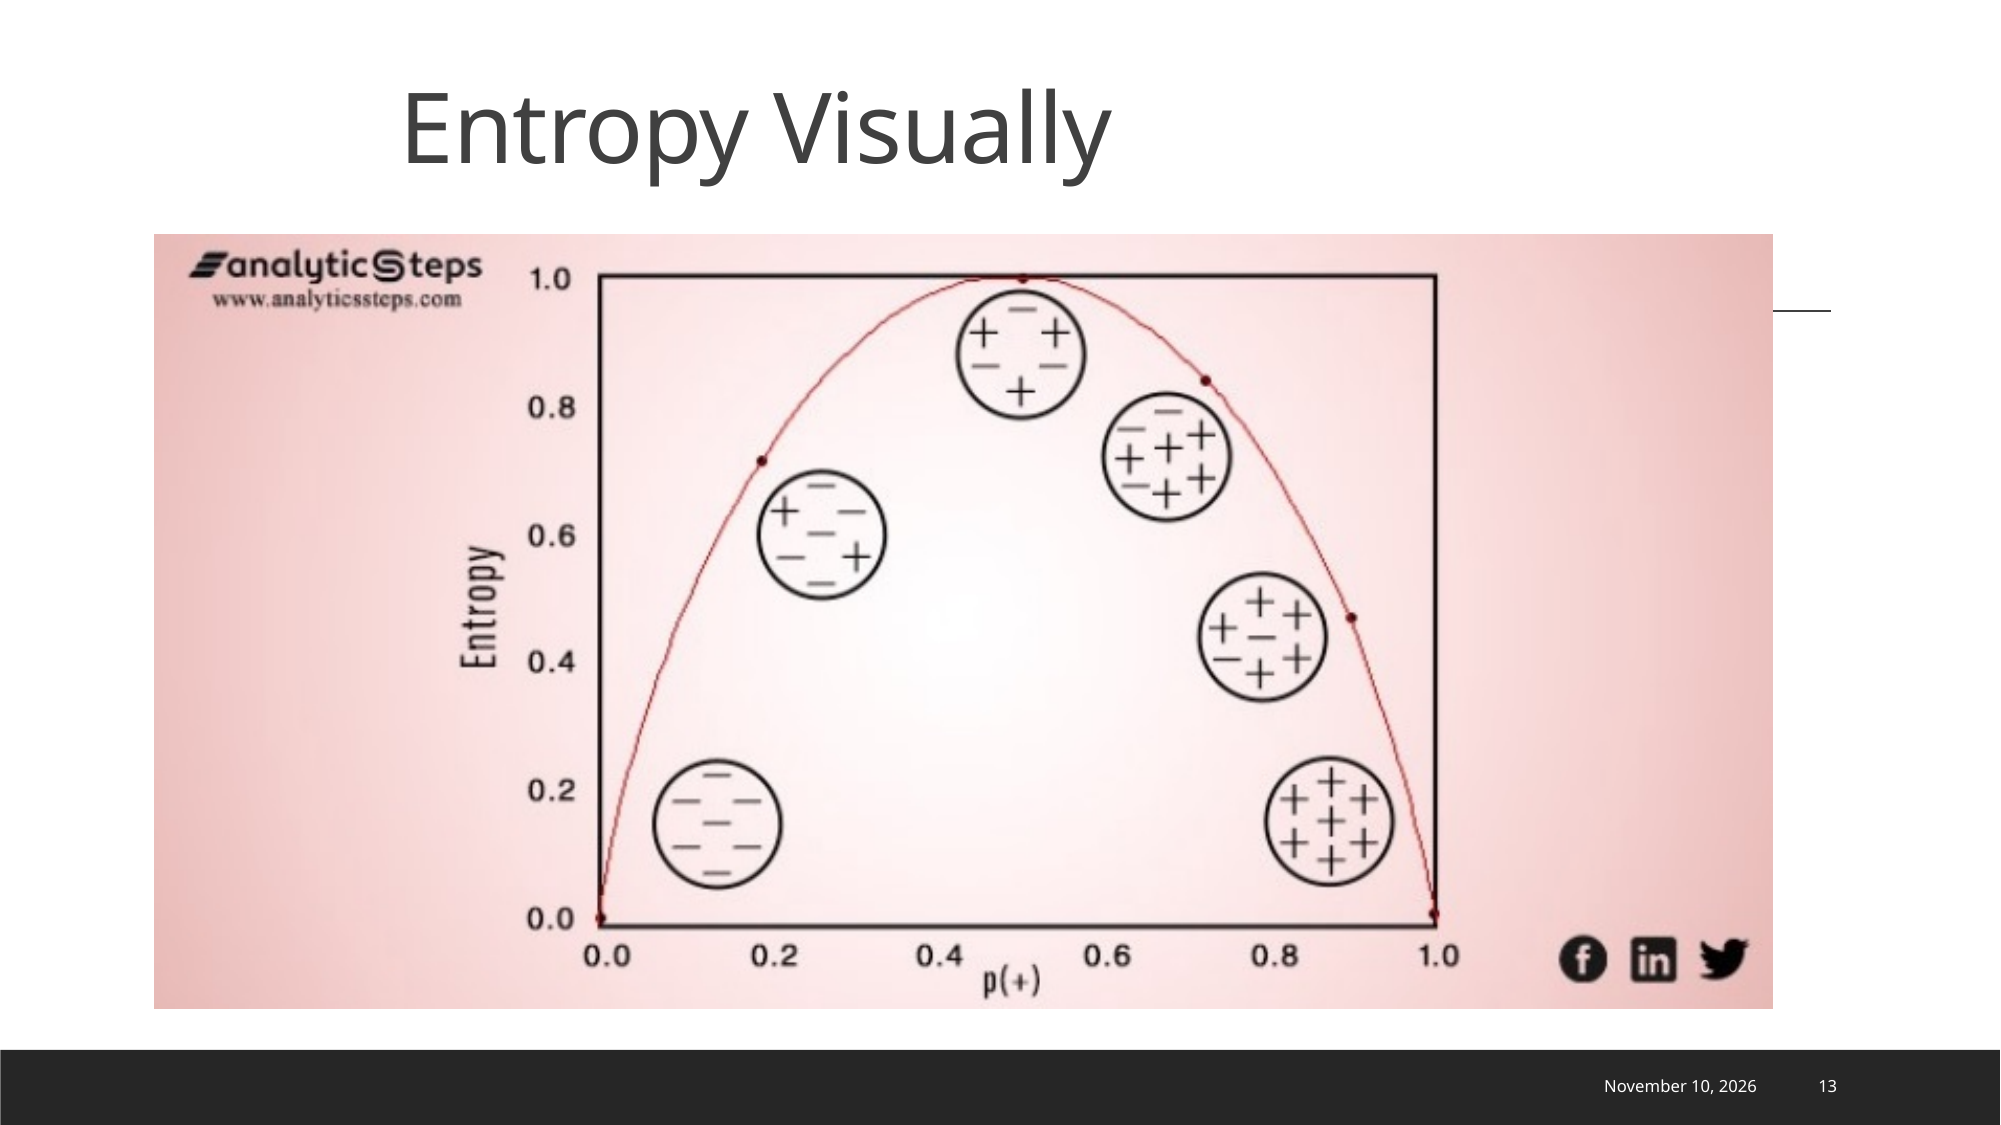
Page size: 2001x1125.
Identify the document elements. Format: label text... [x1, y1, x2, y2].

title Entropy Visually [384, 47, 1623, 193]
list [154, 233, 1773, 1009]
slide_number 13 [1803, 1057, 1932, 1118]
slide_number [1348, 1057, 1773, 1118]
